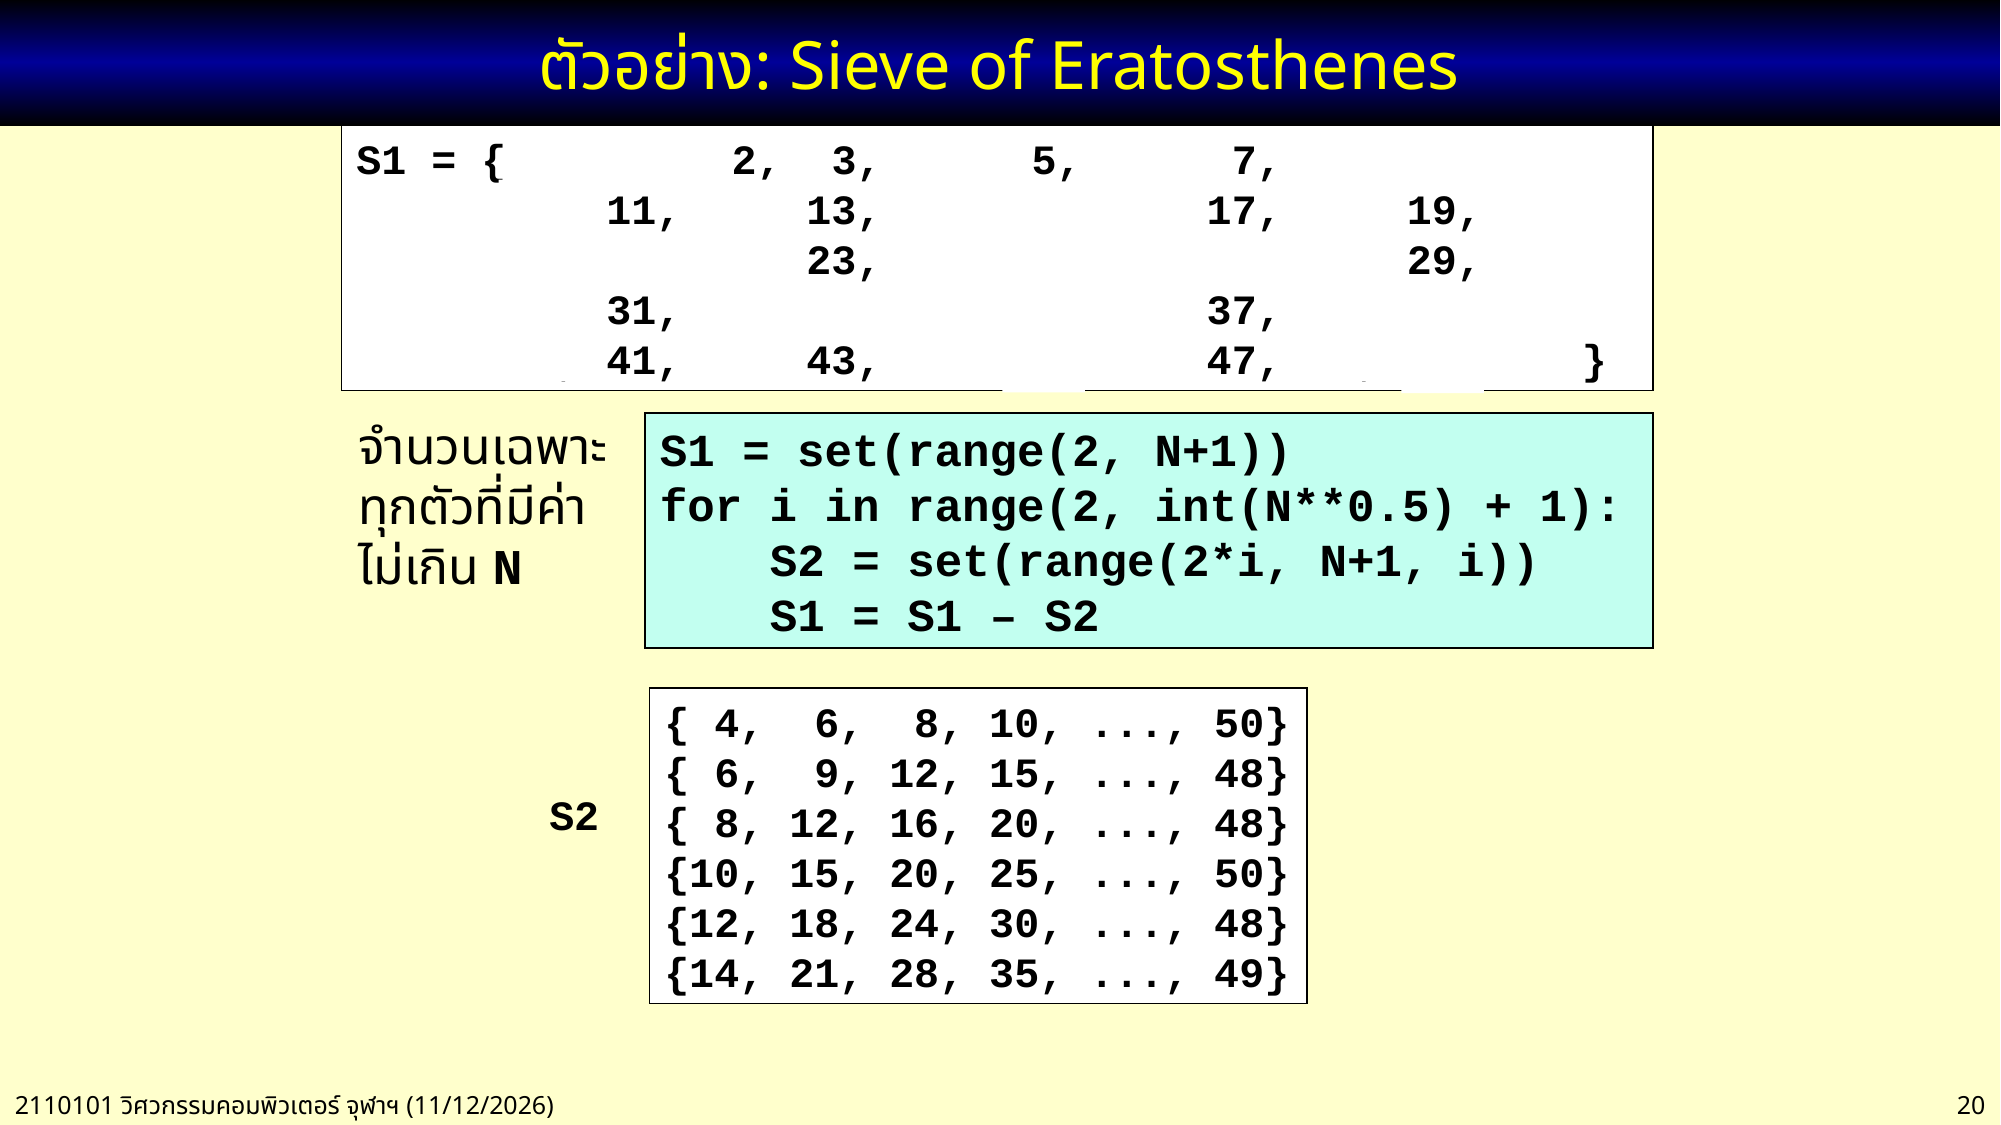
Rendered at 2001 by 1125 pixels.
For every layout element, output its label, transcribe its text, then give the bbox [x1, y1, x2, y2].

text_box { 4, 6, 8, 10, ..., 50} { 6, 9, 12, 15, ..., 48} { 8, 12, 16, 20, ..., 48} {10, 15, 20, 25, ..., 50} {12, 18, 24, 30, ..., 48} {14, 21, 28, 35, ..., 49} [649, 688, 1308, 1004]
title ตัวอย่าง: Sieve of Eratosthenes [0, 0, 2000, 126]
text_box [598, 137, 1489, 393]
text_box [498, 129, 1574, 387]
text_box จำนวนเฉพาะทุกตัวที่มีค่า ไม่เกิน N [343, 406, 645, 603]
text_box S1 = set(range(2, N+1)) for i in range(2, int(N**0.5) + 1): S2 = set(range(2*i, N+1, i)) S1 = S1 – S2 [644, 412, 1654, 649]
text_box S1 = { 2, 3, 4, 5, 6, 7, 8, 9, 10, 11, 12, 13, 14, 15, 16, 17, 18, 19, 20, 21, 22, 23, 24, 25, 26, 27, 28, 29, 30, 31, 32, 33, 34, 35, 36, 37, 38, 39, 40, 41, 42, 43, 44, 45, 46, 47, 48, 49, 50 } [341, 126, 1654, 391]
text_box S2 [534, 781, 628, 847]
